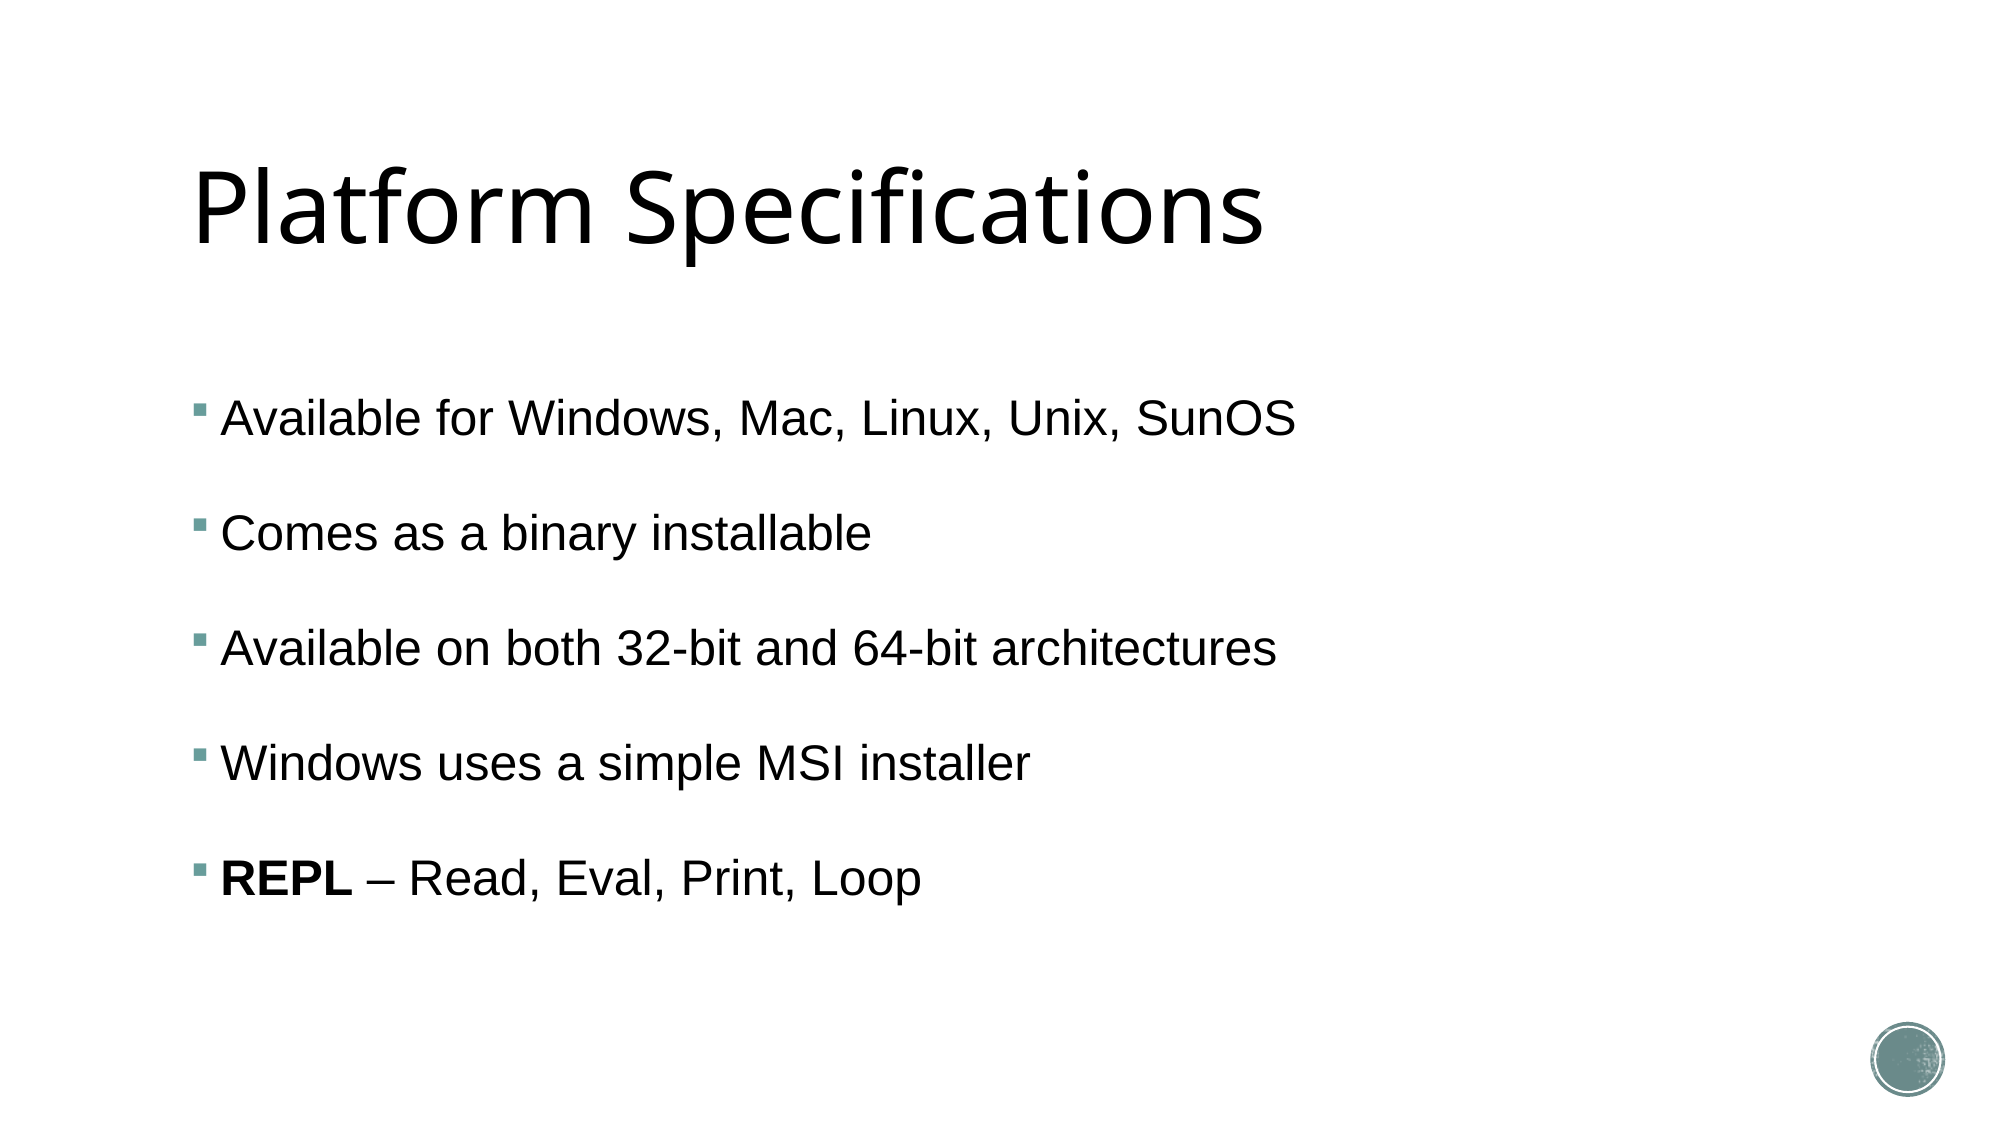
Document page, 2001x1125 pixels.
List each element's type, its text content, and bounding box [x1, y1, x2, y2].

list Available for Windows, Mac, Linux, Unix, SunOS Comes as a binary installable Available on both 32-bit and 64-bit architectures Windows uses a simple MSI installer REPL – Read, Eval, Print, Loop [175, 348, 1826, 1013]
title Platform Specifications [175, 79, 1826, 344]
